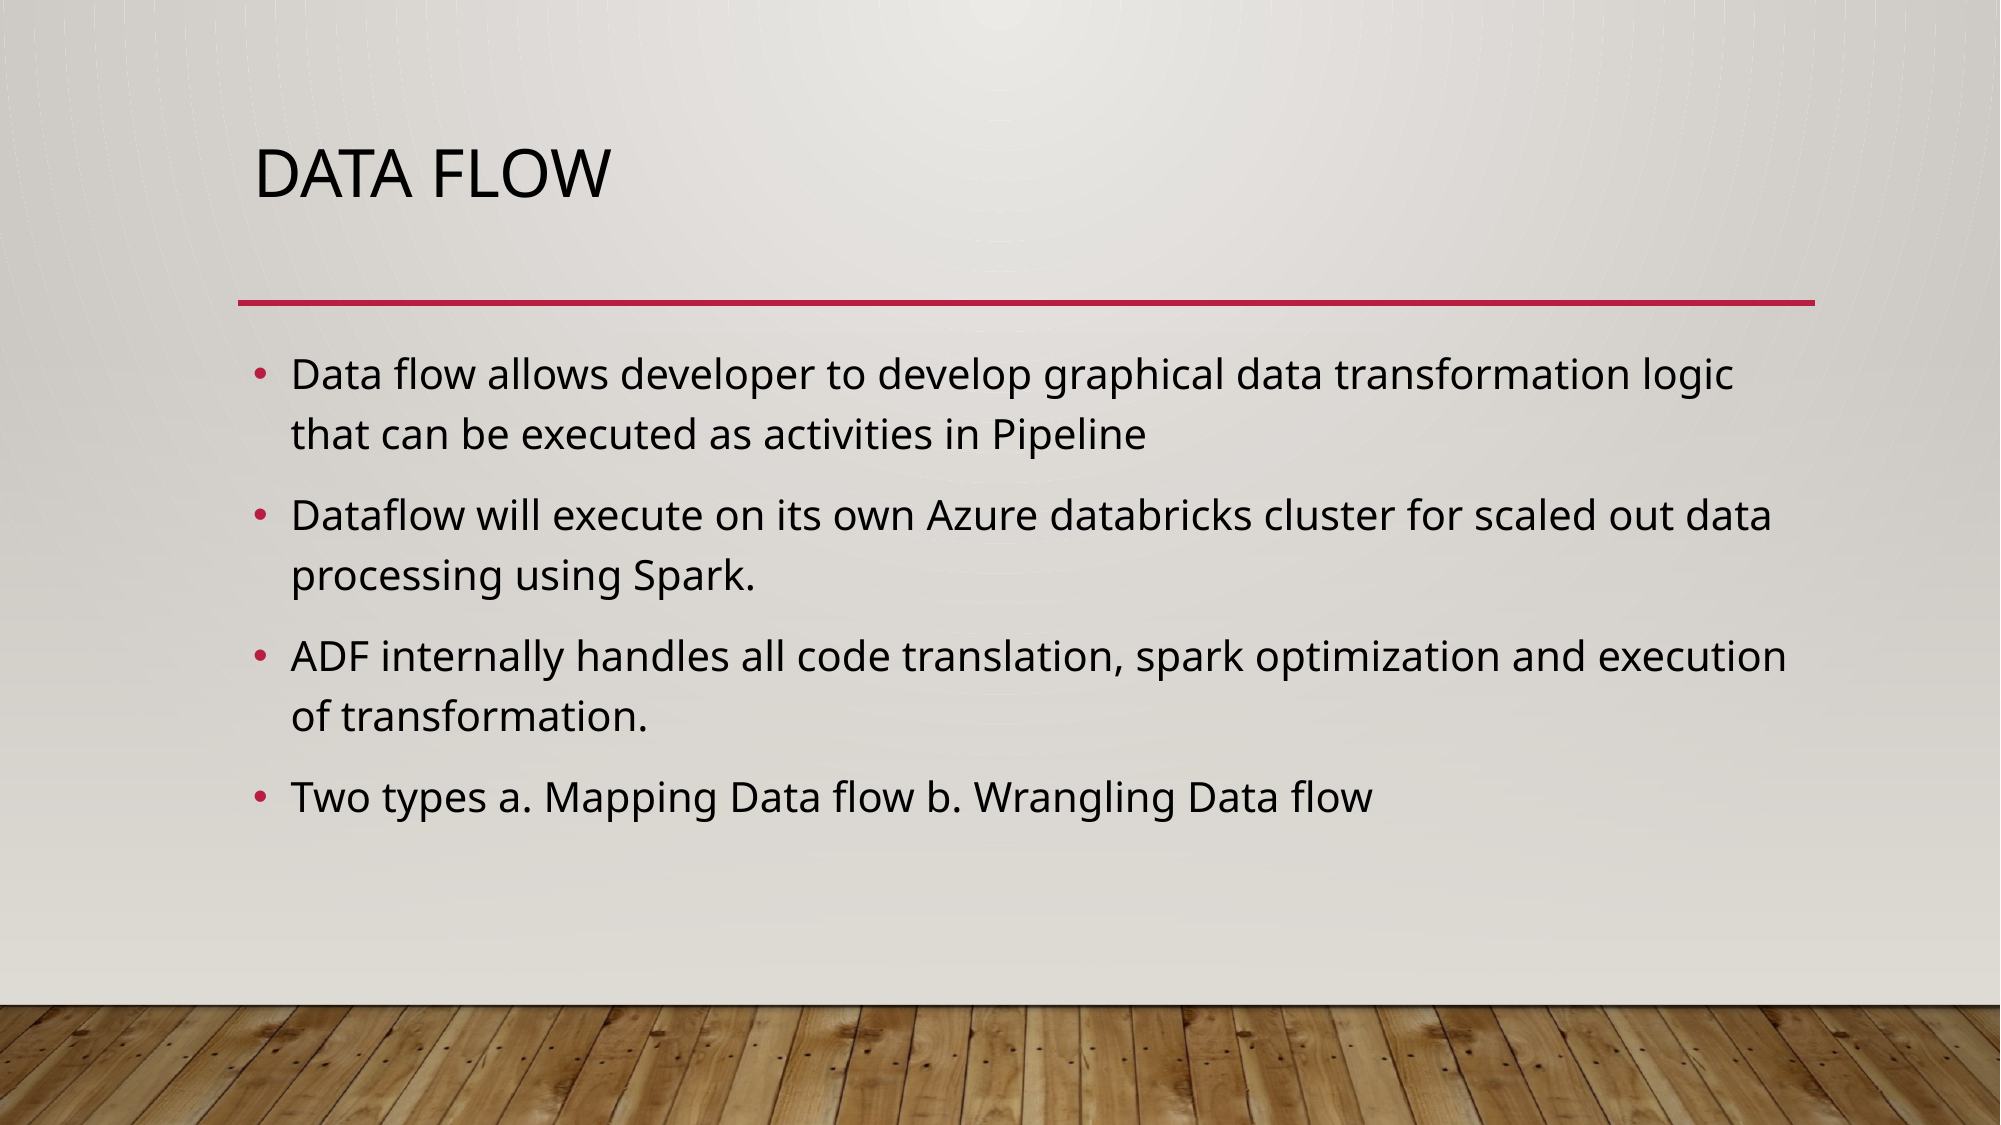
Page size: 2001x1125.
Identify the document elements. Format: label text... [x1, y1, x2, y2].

picture [0, 1005, 2000, 1125]
title Data flow [238, 131, 1814, 305]
list Data flow allows developer to develop graphical data transformation logic that can be executed as activities in Pipeline Dataflow will execute on its own Azure databricks cluster for scaled out data processing using Spark. ADF internally handles all code translation, spark optimization and execution of transformation. Two types a. Mapping Data flow b. Wrangling Data flow [238, 330, 1814, 897]
